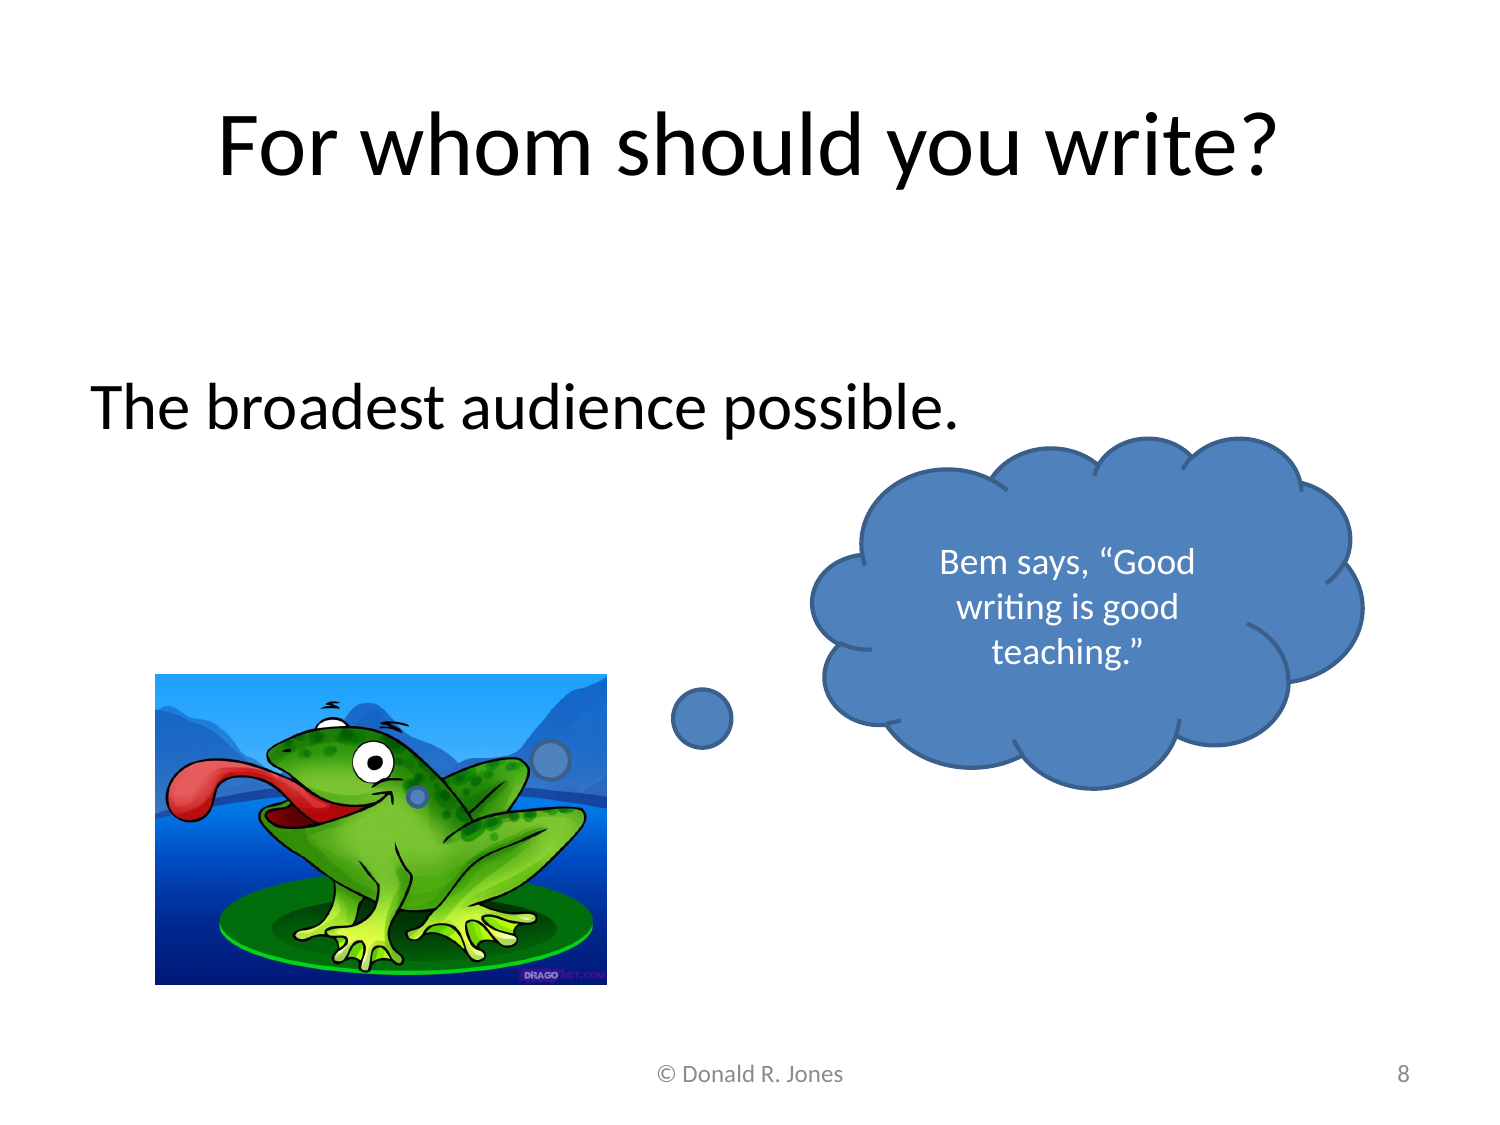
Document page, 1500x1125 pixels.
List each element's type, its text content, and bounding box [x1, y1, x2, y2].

title For whom should you write? [75, 45, 1425, 233]
text_box Bem says, “Good writing is good teaching.” [670, 687, 734, 750]
footer © Donald R. Jones [512, 1042, 988, 1103]
slide_number 8 [1074, 1042, 1425, 1103]
text_box Bem says, “Good writing is good teaching.” [809, 436, 1365, 791]
list The broadest audience possible. [75, 262, 1425, 1005]
picture [155, 674, 608, 985]
